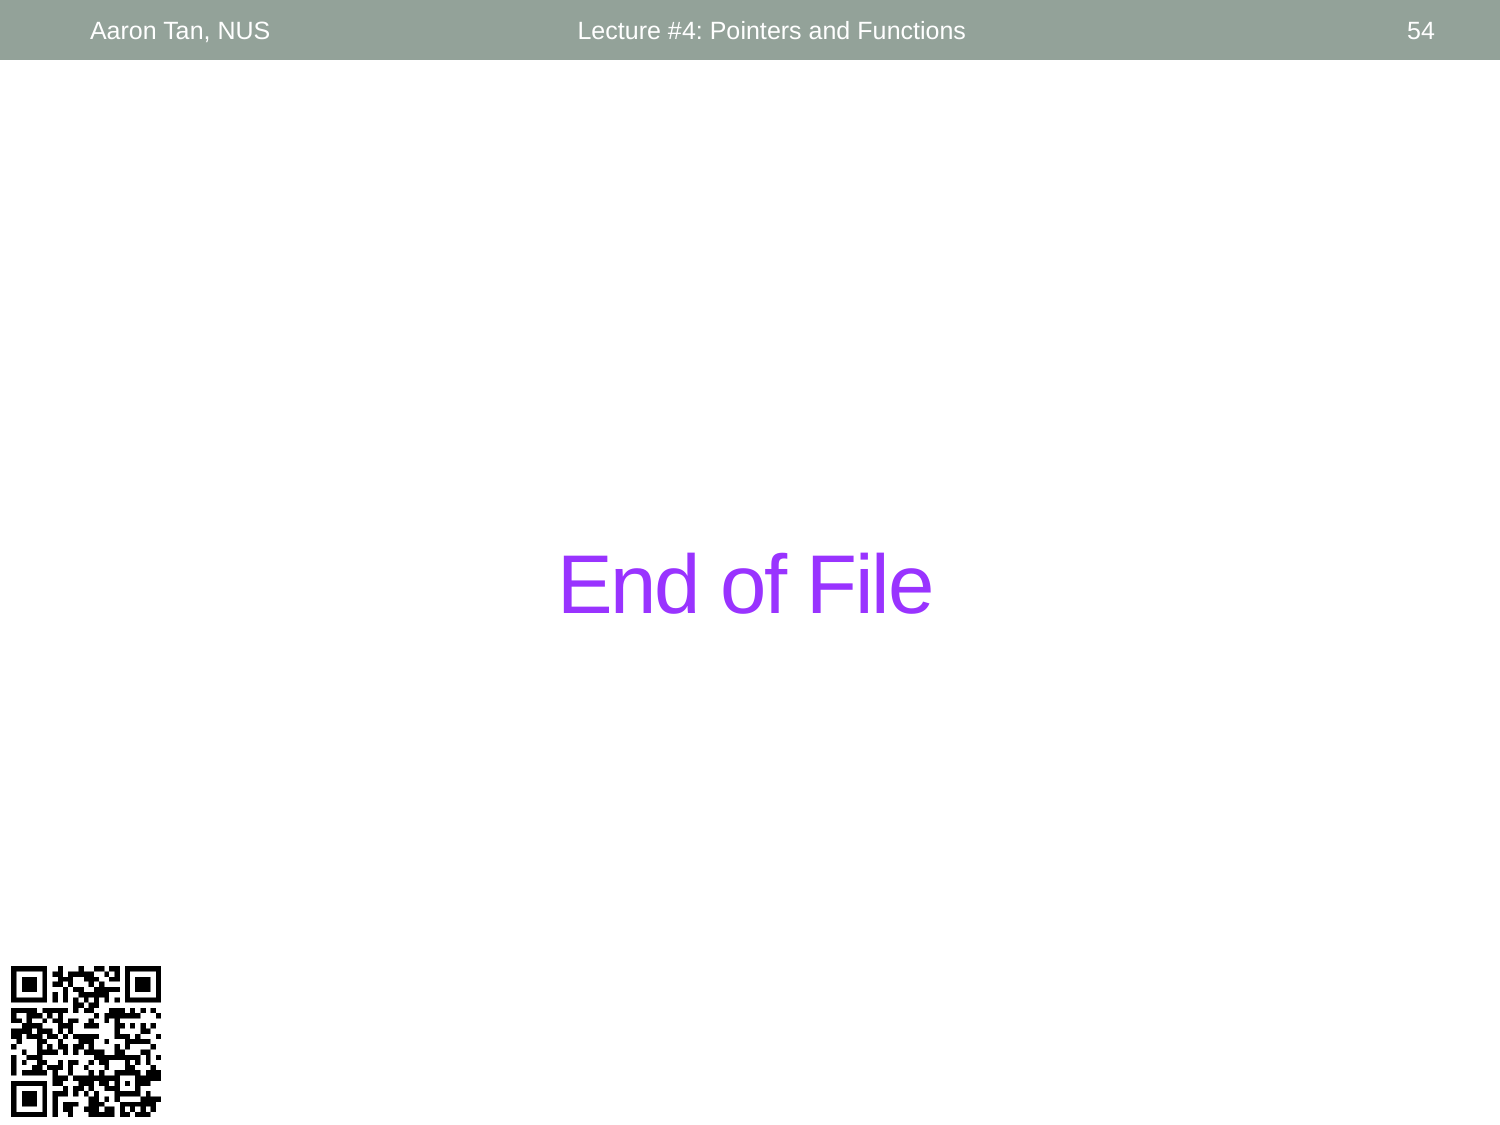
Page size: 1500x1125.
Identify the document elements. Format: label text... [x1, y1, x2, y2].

slide_number Aaron Tan, NUS [75, 3, 550, 57]
title End of File [192, 486, 1300, 674]
slide_number 54 [1308, 3, 1450, 57]
footer Lecture #4: Pointers and Functions [562, 3, 1238, 57]
picture [0, 955, 171, 1125]
